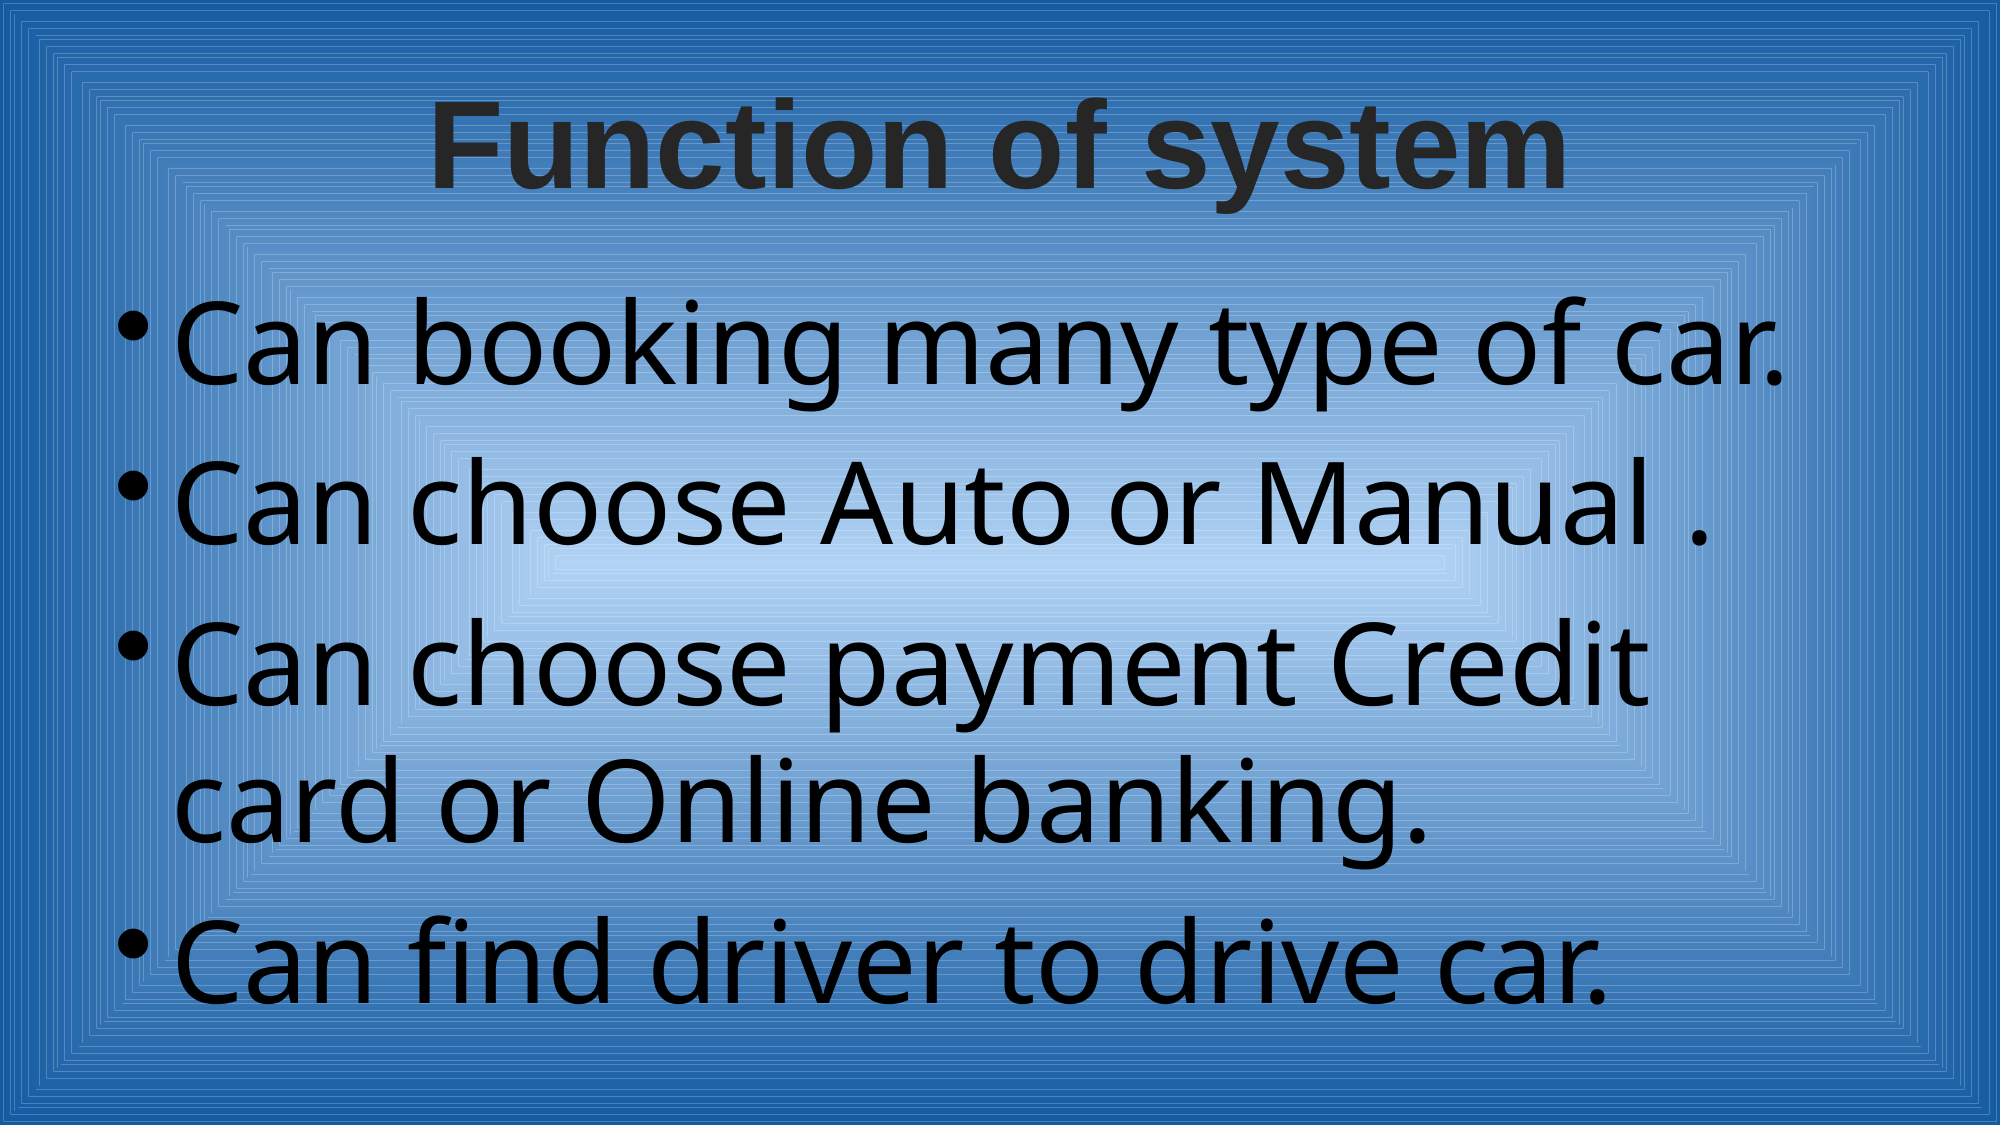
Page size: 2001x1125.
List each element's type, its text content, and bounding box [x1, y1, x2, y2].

title Function of system [99, 44, 1901, 233]
list Can booking many type of car. Can choose Auto or Manual . Can choose payment Credit card or Online banking. Can find driver to drive car. [99, 262, 1901, 1037]
